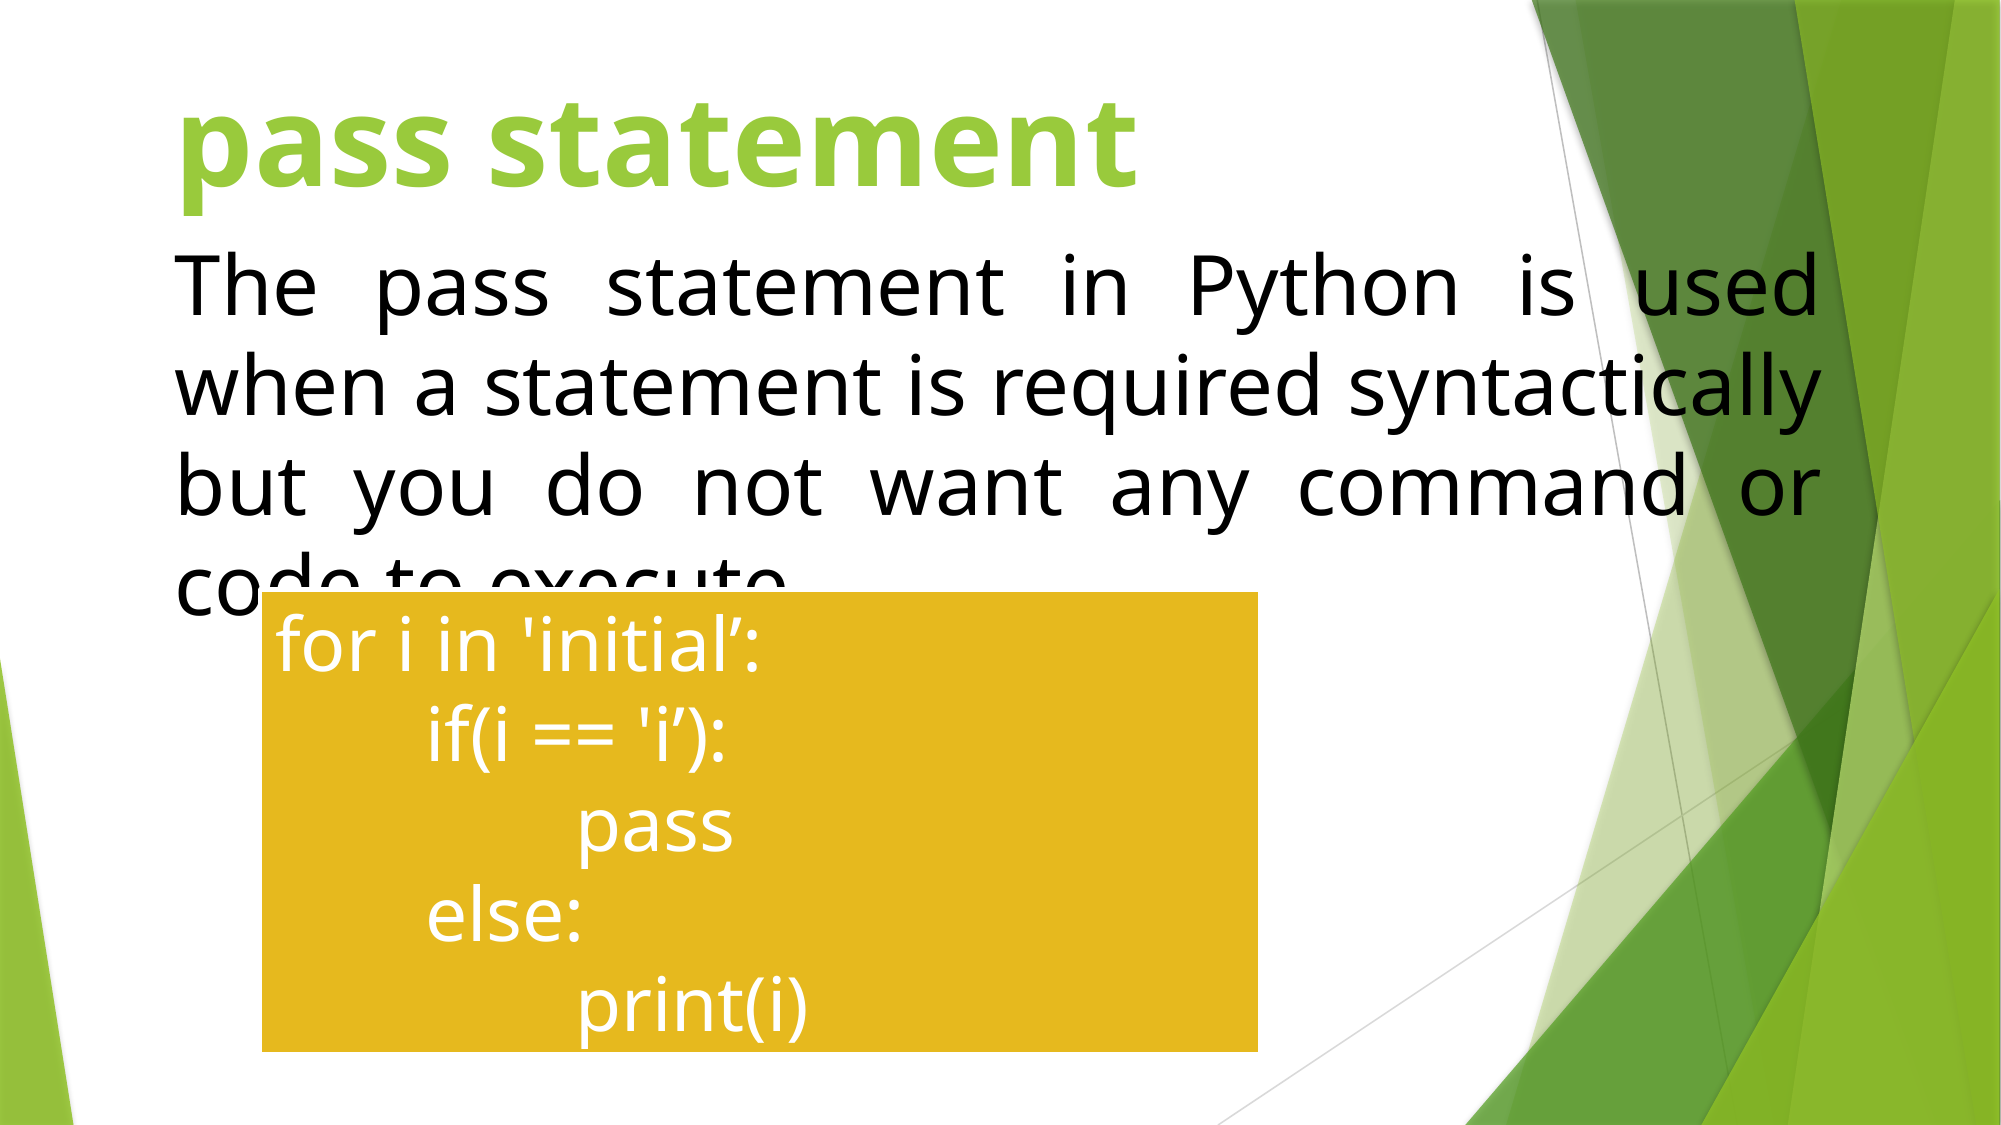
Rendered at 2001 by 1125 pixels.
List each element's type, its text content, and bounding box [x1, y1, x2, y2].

text_box pass statement The pass statement in Python is used when a statement is required syntactically but you do not want any command or code to execute. [160, 54, 1839, 640]
text_box for i in 'initial’: if(i == 'i’): pass else: print(i) [258, 587, 1262, 1056]
